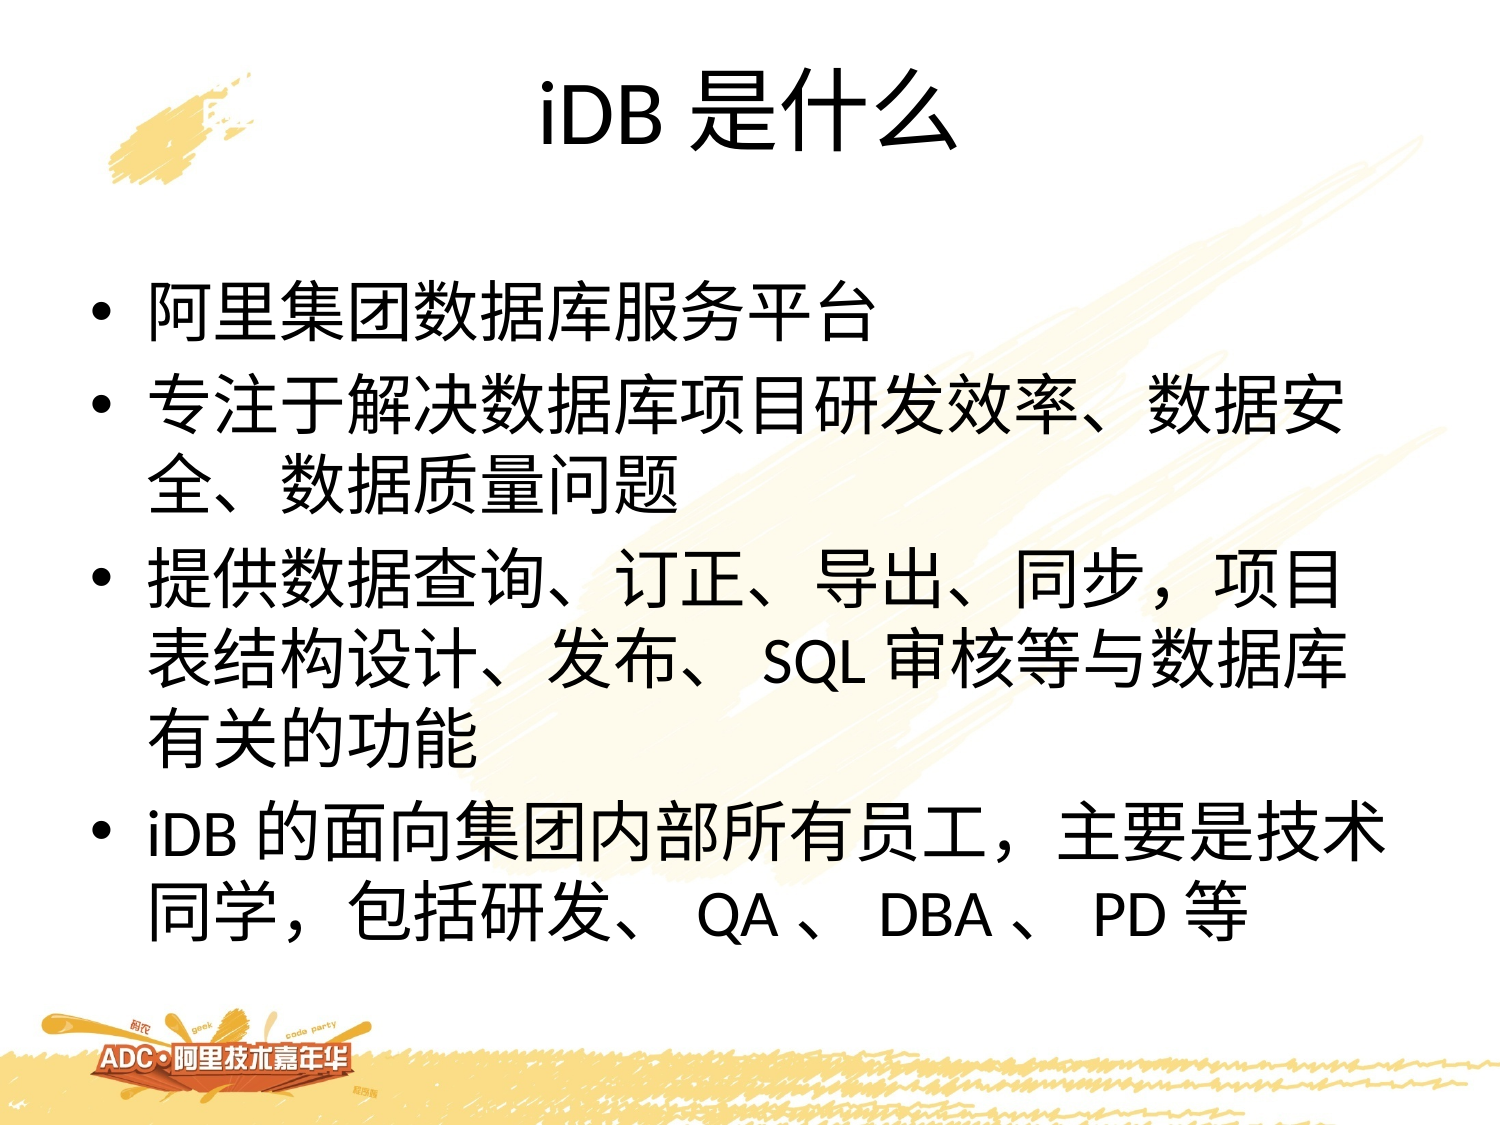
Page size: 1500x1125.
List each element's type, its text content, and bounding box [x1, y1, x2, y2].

list 阿里集团数据库服务平台 专注于解决数据库项目研发效率、数据安全、数据质量问题 提供数据查询、订正、导出、同步，项目表结构设计、发布、SQL审核等与数据库有关的功能 iDB的面向集团内部所有员工，主要是技术同学，包括研发、QA、DBA、PD等 [75, 262, 1425, 1005]
title iDB是什么 [75, 45, 1425, 233]
picture [0, 0, 1500, 1125]
